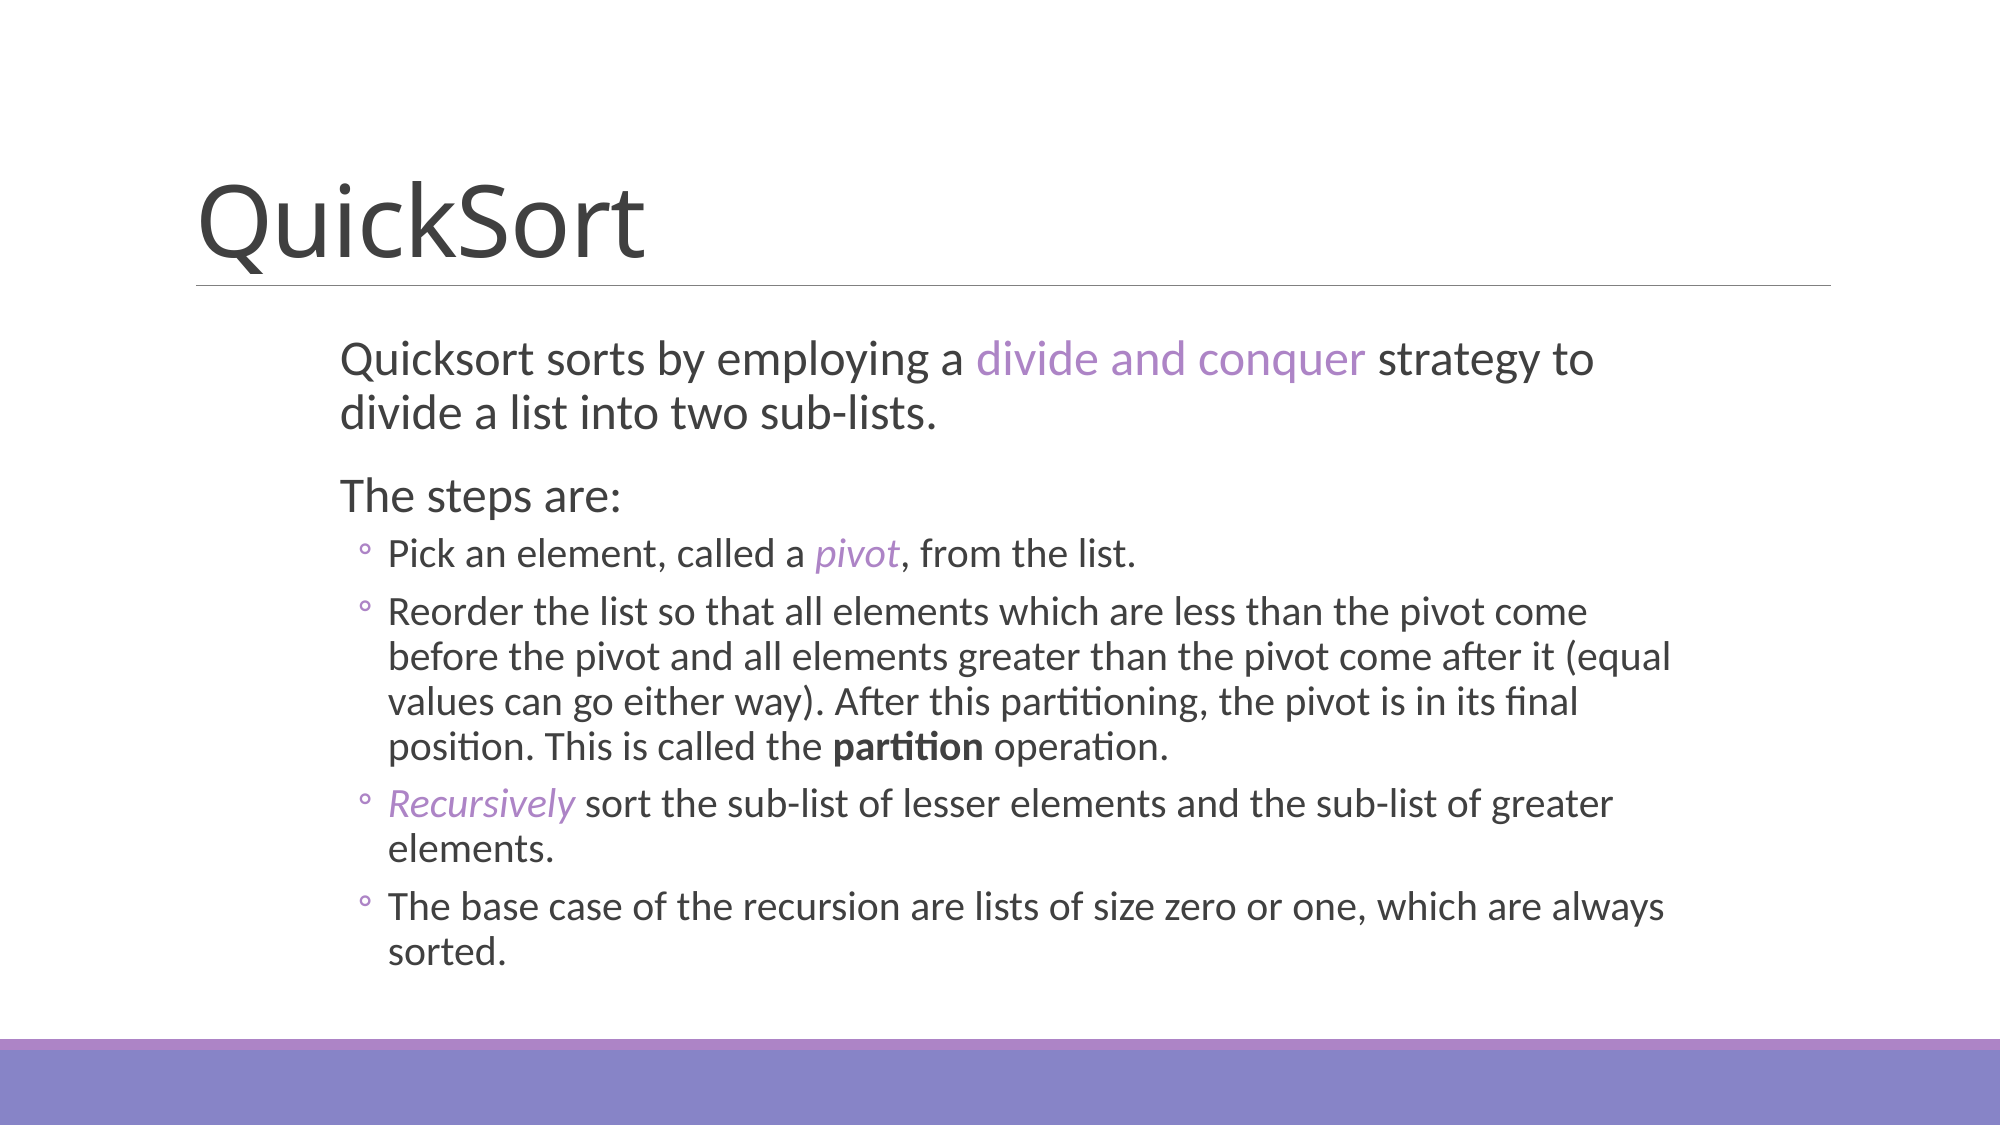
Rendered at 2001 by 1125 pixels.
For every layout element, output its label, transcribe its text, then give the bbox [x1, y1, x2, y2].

title QuickSort [180, 47, 1830, 285]
list Quicksort sorts by employing a divide and conquer strategy to divide a list into two sub-lists. The steps are: Pick an element, called a pivot, from the list. Reorder the list so that all elements which are less than the pivot come before the pivot and all elements greater than the pivot come after it (equal values can go either way). After this partitioning, the pivot is in its final position. This is called the partition operation. Recursively sort the sub-list of lesser elements and the sub-list of greater elements. The base case of the recursion are lists of size zero or one, which are always sorted. [324, 324, 1675, 1013]
